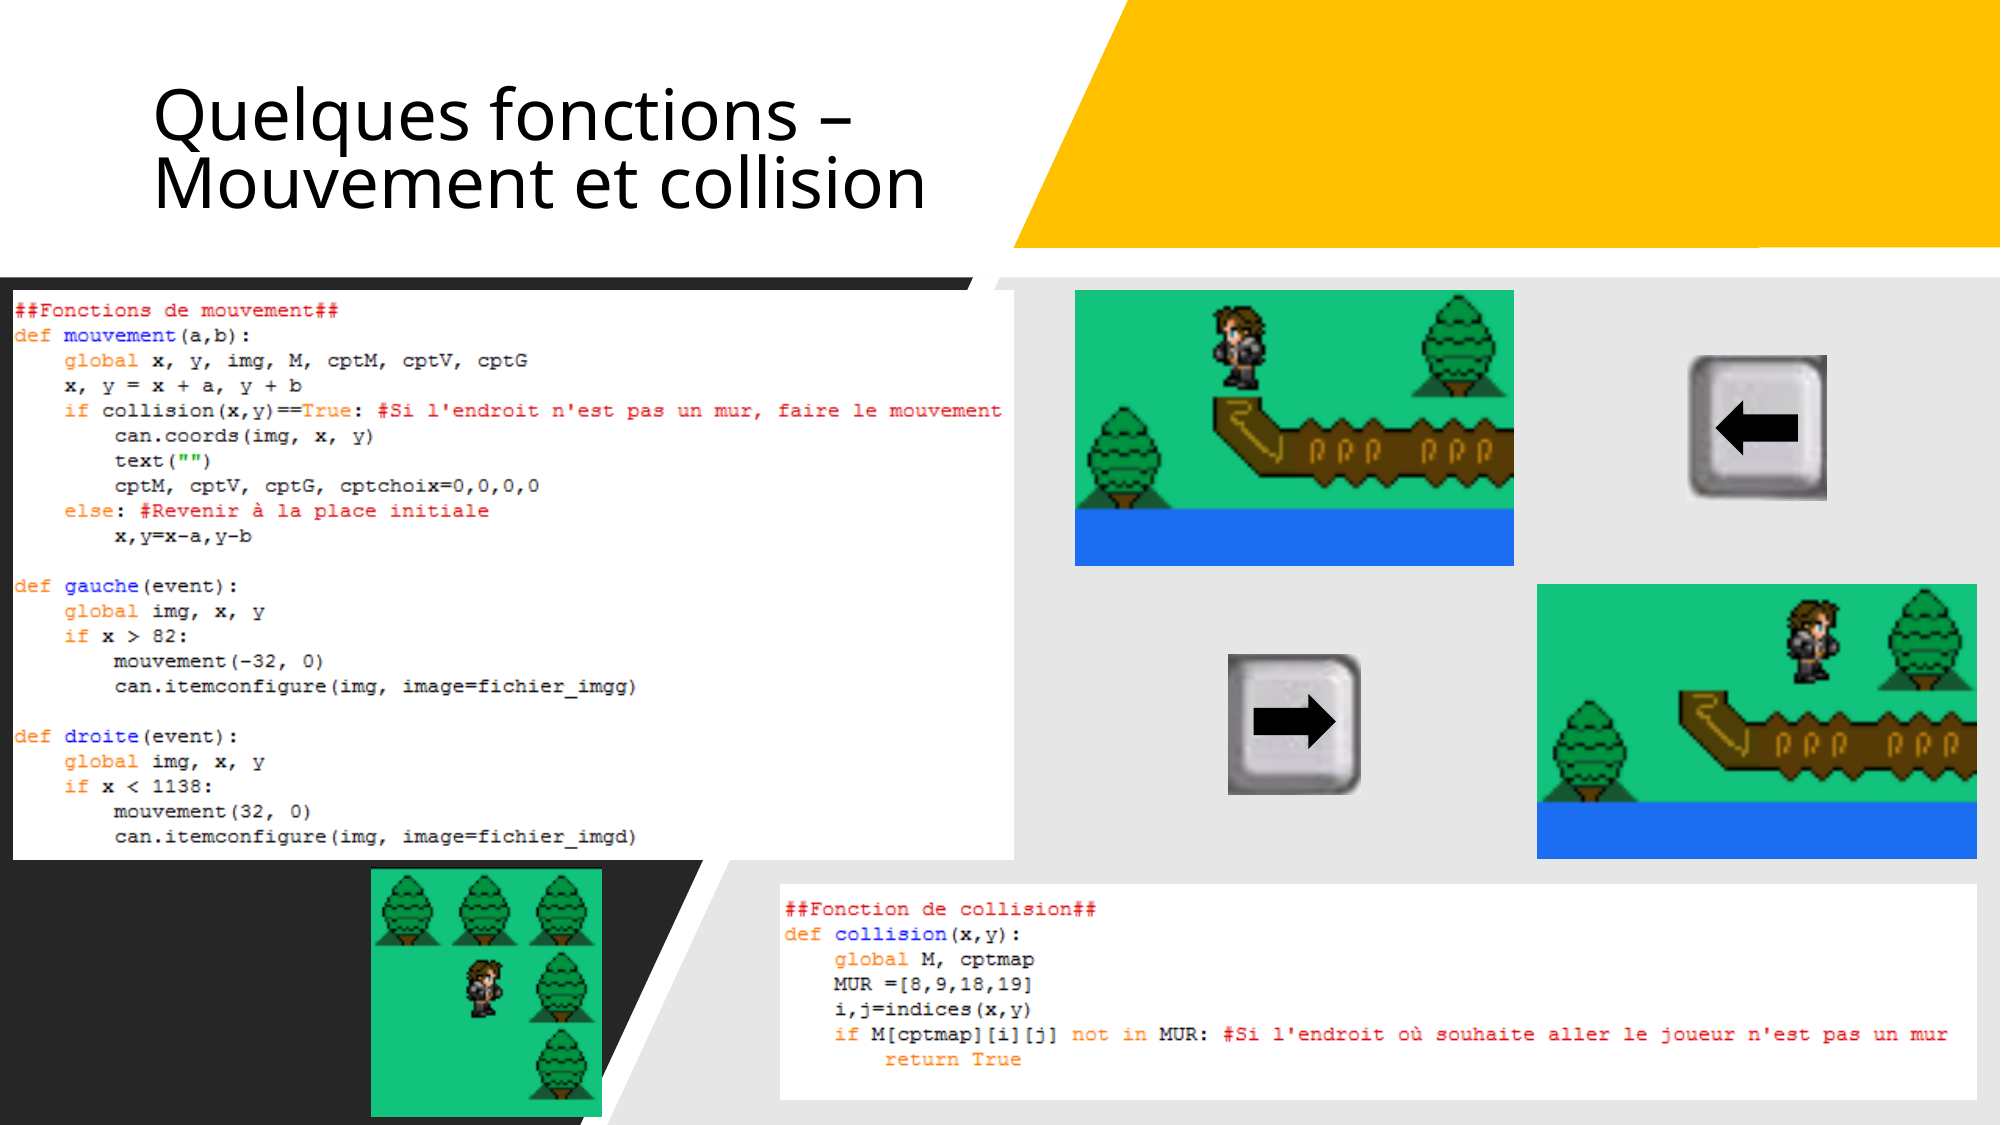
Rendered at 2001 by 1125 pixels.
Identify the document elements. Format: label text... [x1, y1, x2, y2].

picture [1687, 355, 1827, 501]
picture [1228, 654, 1361, 796]
picture [780, 884, 1977, 1100]
text_box [0, 276, 975, 1125]
text_box [606, 276, 2000, 1125]
picture [13, 290, 1014, 860]
picture [371, 867, 602, 1117]
picture [1075, 290, 1514, 566]
text_box [1011, 0, 2000, 249]
title Quelques fonctions – Mouvement et collision [137, 59, 1014, 248]
picture [1537, 584, 1977, 860]
